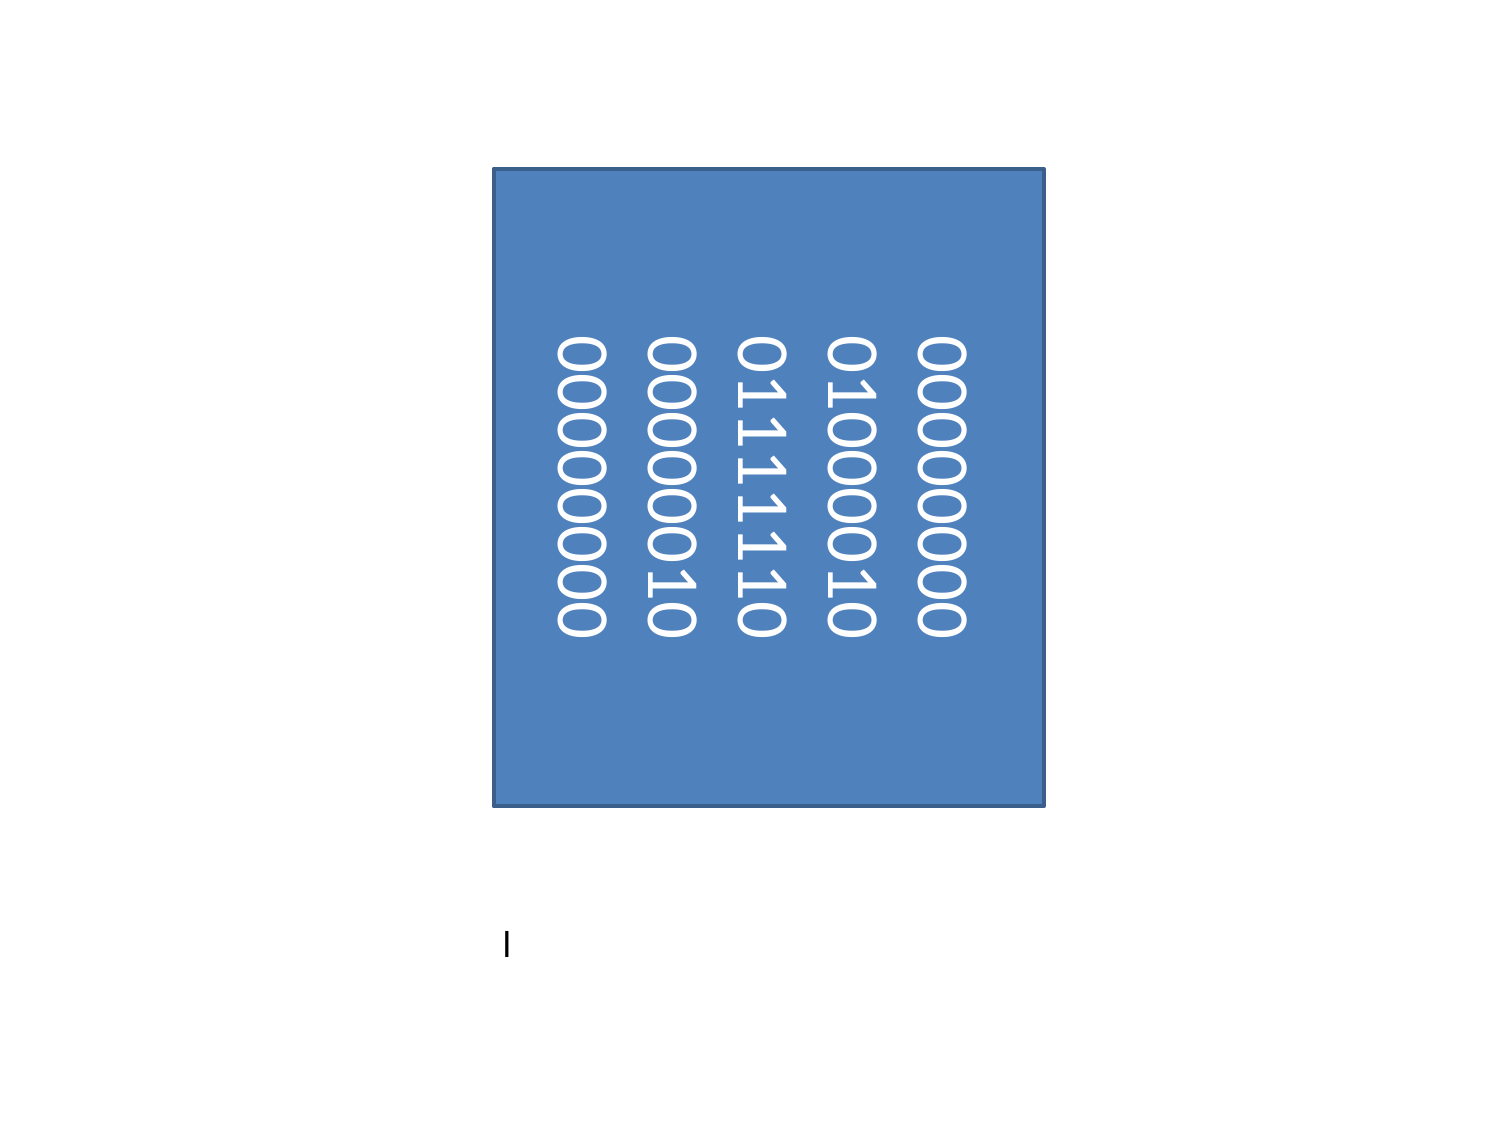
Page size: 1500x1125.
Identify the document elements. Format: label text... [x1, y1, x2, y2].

text_box l [487, 912, 527, 973]
text_box 00000000 01000010 01111110 00000010 00000000 [492, 167, 1046, 808]
